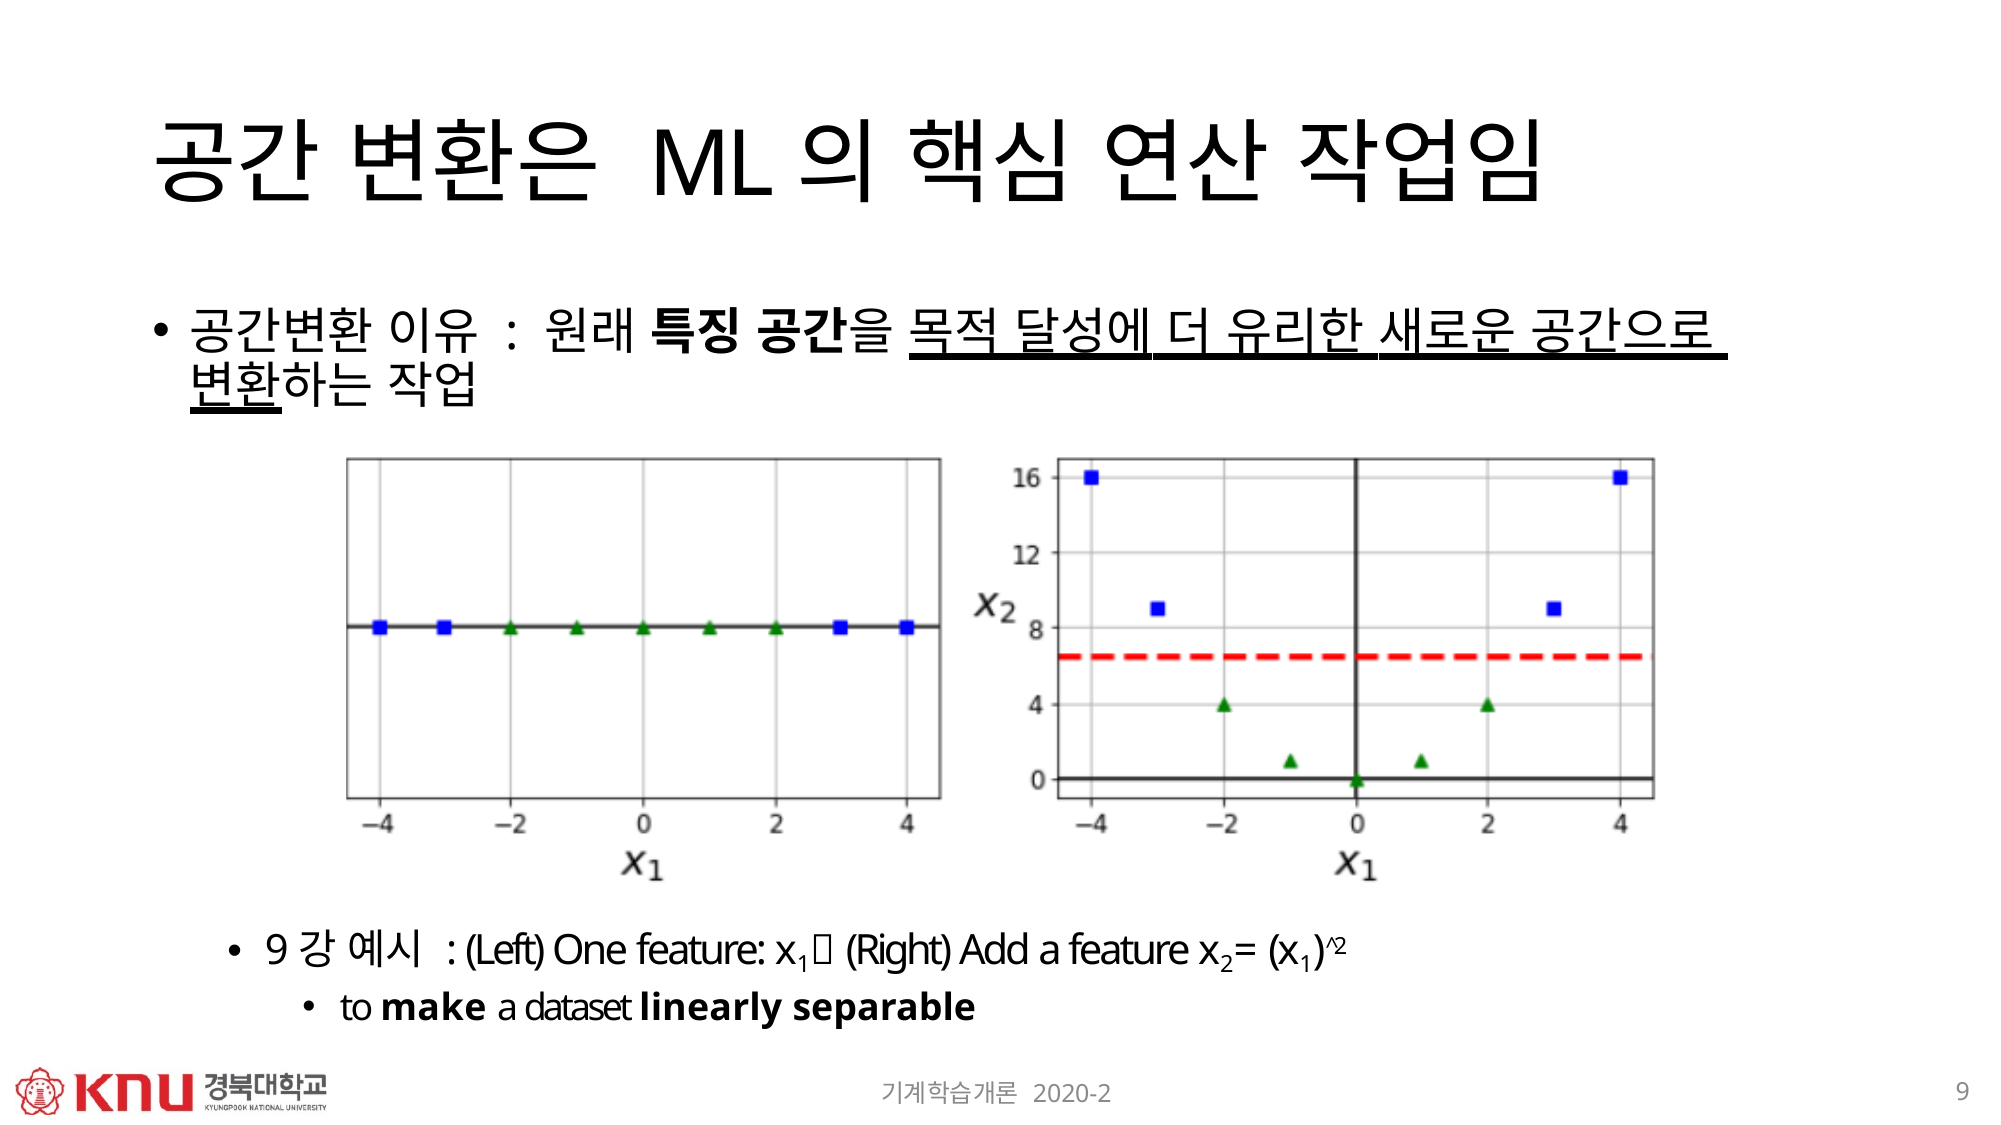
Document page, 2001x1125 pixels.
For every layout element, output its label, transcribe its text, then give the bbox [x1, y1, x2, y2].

picture [15, 1067, 327, 1115]
slide_number 9 [1949, 1071, 1990, 1125]
text_box 공간변환 이유 : 원래 특징 공간을 목적 달성에 더 유리한 새로운 공간으로 변환하는 작업 [150, 296, 1799, 414]
title 공간 변환은 ML의 핵심 연산 작업임 [150, 101, 1598, 292]
text_box [346, 457, 1656, 883]
text_box 9강 예시 : (Left) One feature: x1  (Right) Add a feature x2 = (x1)^2 to make a dataset linearly separable [221, 914, 1524, 1029]
footer 기계학습개론 2020-2 [878, 1073, 1121, 1125]
